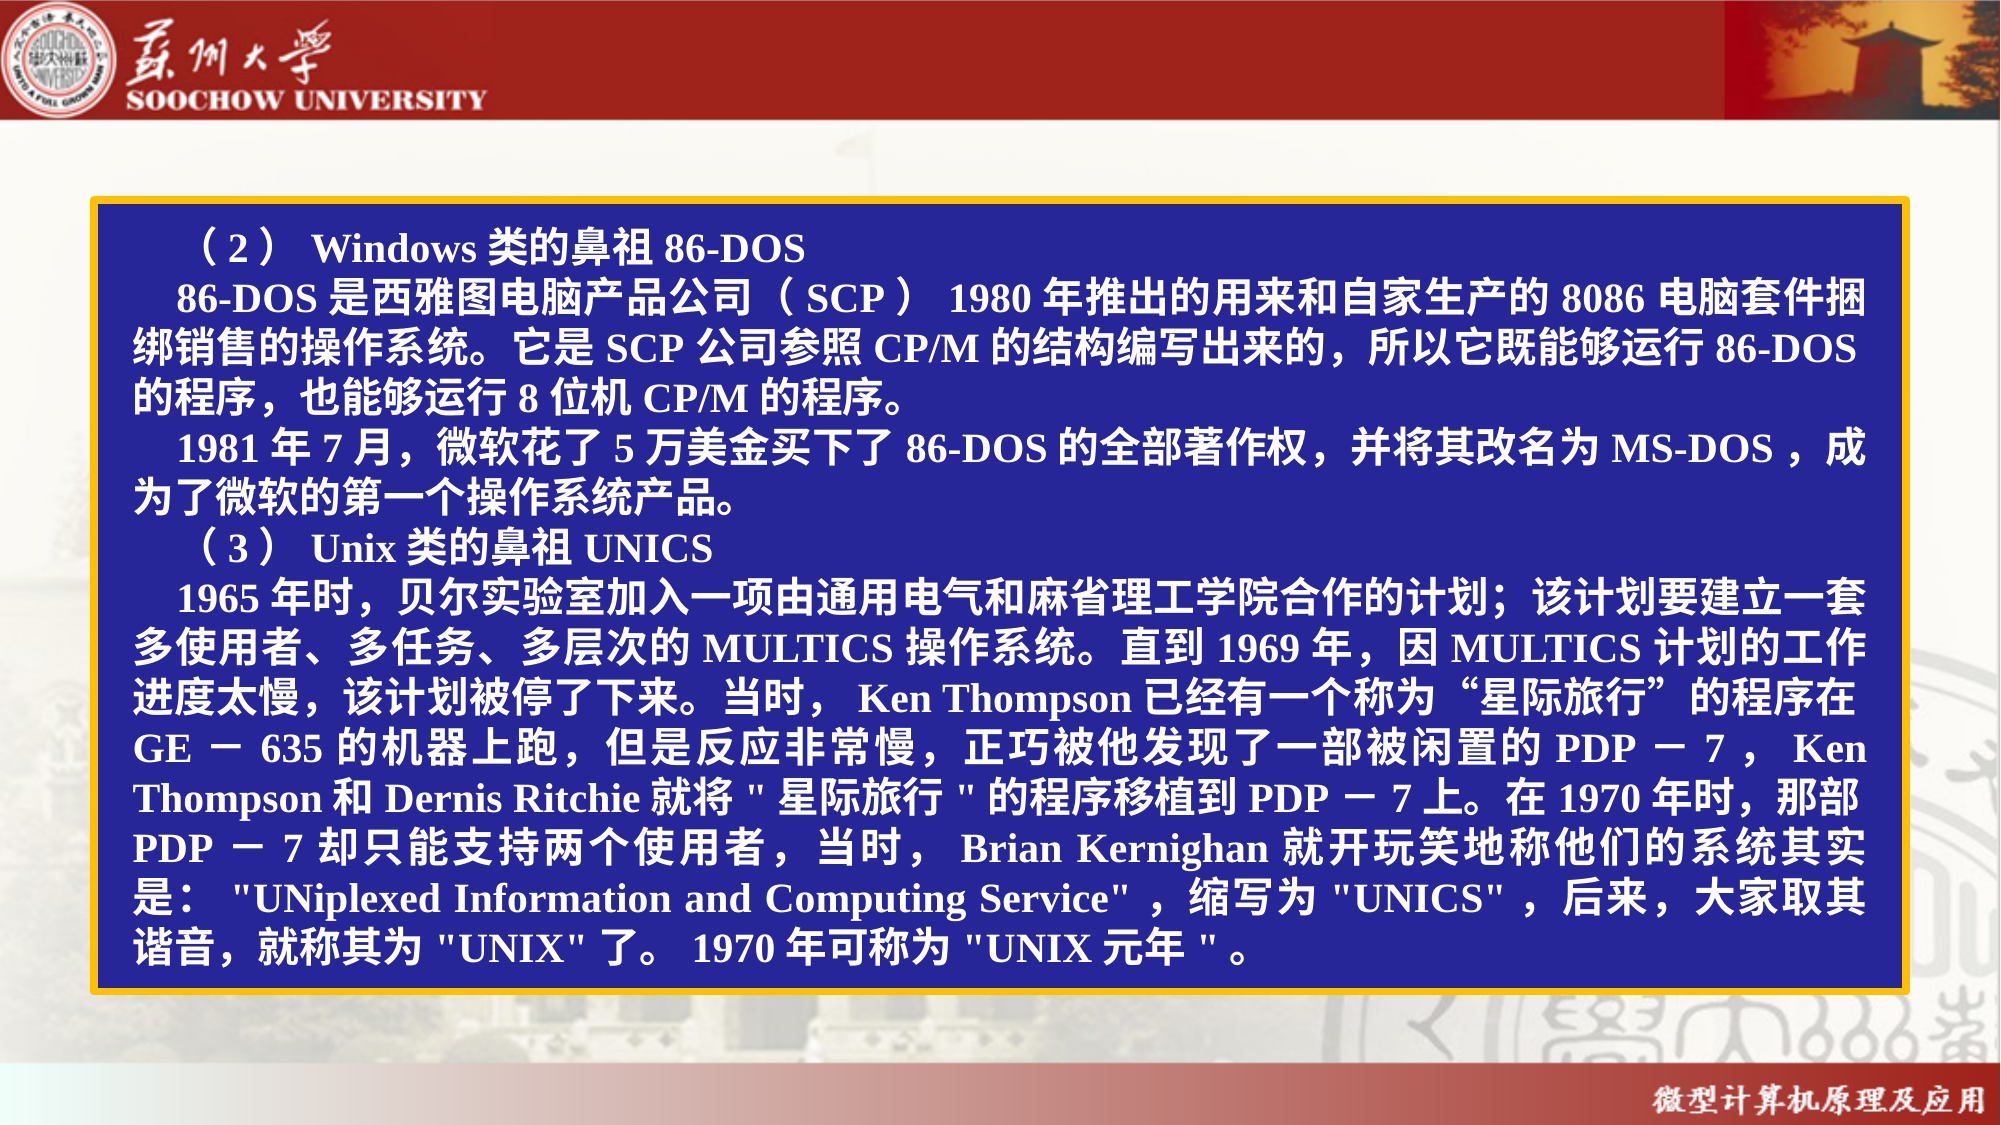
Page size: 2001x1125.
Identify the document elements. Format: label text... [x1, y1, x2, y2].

picture [0, 0, 2001, 1125]
text_box （2）Windows类的鼻祖86-DOS 86-DOS是西雅图电脑产品公司（SCP）1980年推出的用来和自家生产的8086电脑套件捆绑销售的操作系统。它是SCP公司参照CP/M的结构编写出来的，所以它既能够运行86-DOS的程序，也能够运行8位机CP/M的程序。 1981年7月，微软花了5万美金买下了86-DOS的全部著作权，并将其改名为MS-DOS，成为了微软的第一个操作系统产品。 （3）Unix类的鼻祖UNICS 1965年时，贝尔实验室加入一项由通用电气和麻省理工学院合作的计划；该计划要建立一套多使用者、多任务、多层次的MULTICS操作系统。直到1969年，因MULTICS计划的工作进度太慢，该计划被停了下来。当时，Ken Thompson已经有一个称为“星际旅行”的程序在GE－635的机器上跑，但是反应非常慢，正巧被他发现了一部被闲置的PDP－7，Ken Thompson和Dernis Ritchie就将"星际旅行"的程序移植到PDP－7上。在1970年时，那部PDP－7却只能支持两个使用者，当时，Brian Kernighan就开玩笑地称他们的系统其实是："UNiplexed Information and Computing Service"，缩写为"UNICS"，后来，大家取其谐音，就称其为"UNIX"了。1970年可称为"UNIX元年"。 [94, 199, 1906, 992]
